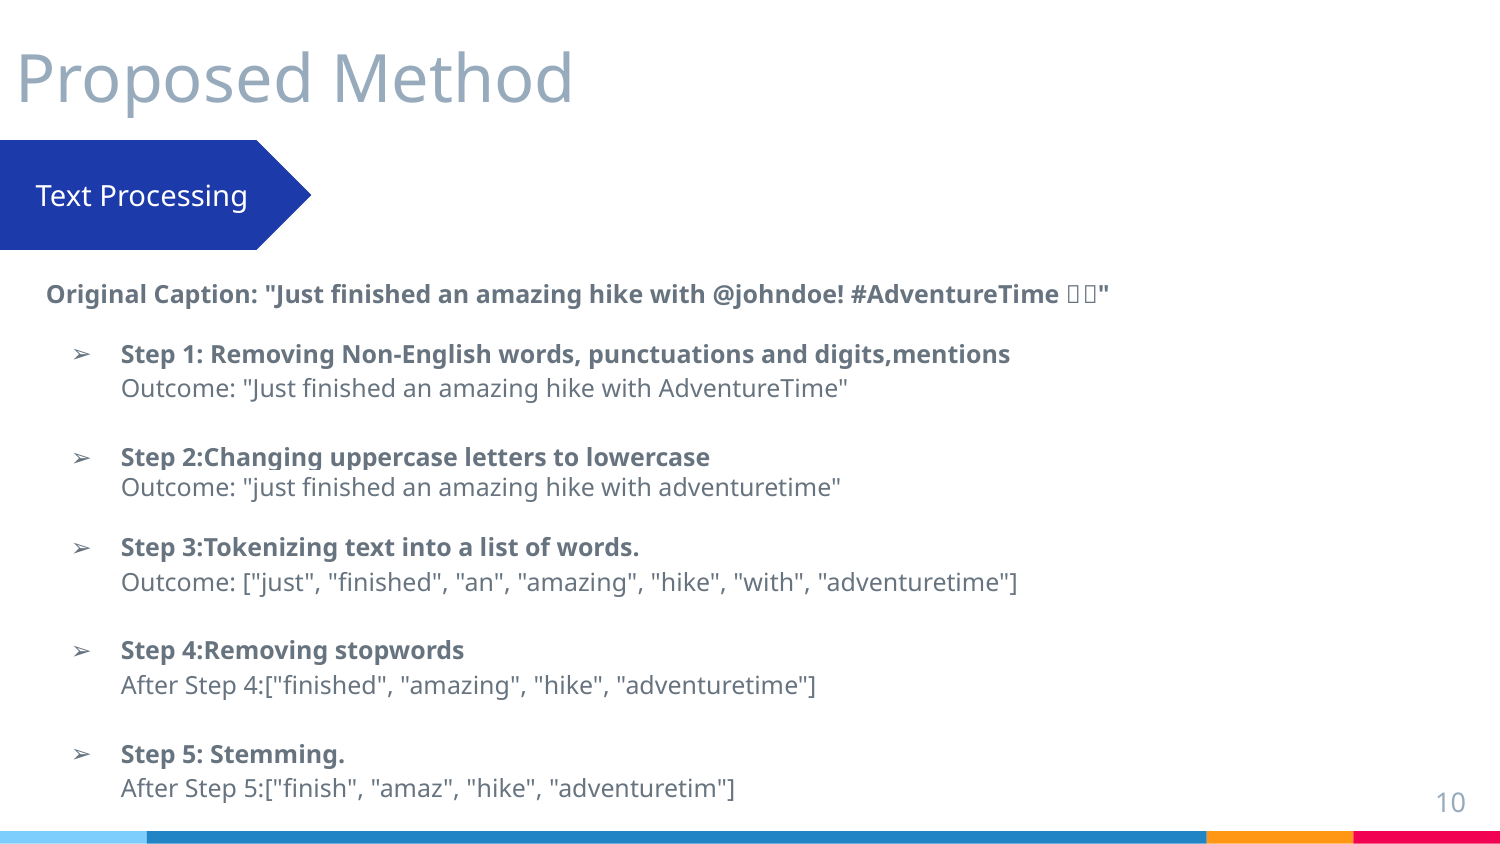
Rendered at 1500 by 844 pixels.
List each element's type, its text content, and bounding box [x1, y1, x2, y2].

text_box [0, 139, 312, 759]
title Proposed Method [0, 17, 1225, 131]
slide_number ‹#› [1391, 770, 1482, 822]
text_box Original Caption: "Just finished an amazing hike with @johndoe! #AdventureTime 🌲🥾" Step 1: Removing Non-English words, punctuations and digits,mentions Outcome: "Just finished an amazing hike with AdventureTime" Step 2:Changing uppercase letters to lowercase Outcome: "just finished an amazing hike with adventuretime" Step 3:Tokenizing text into a list of words. Outcome: ["just", "finished", "an", "amazing", "hike", "with", "adventuretime"] Step 4:Removing stopwords After Step 4:["finished", "amazing", "hike", "adventuretime"] Step 5: Stemming. After Step 5:["finish", "amaz", "hike", "adventuretim"] [30, 263, 1347, 788]
